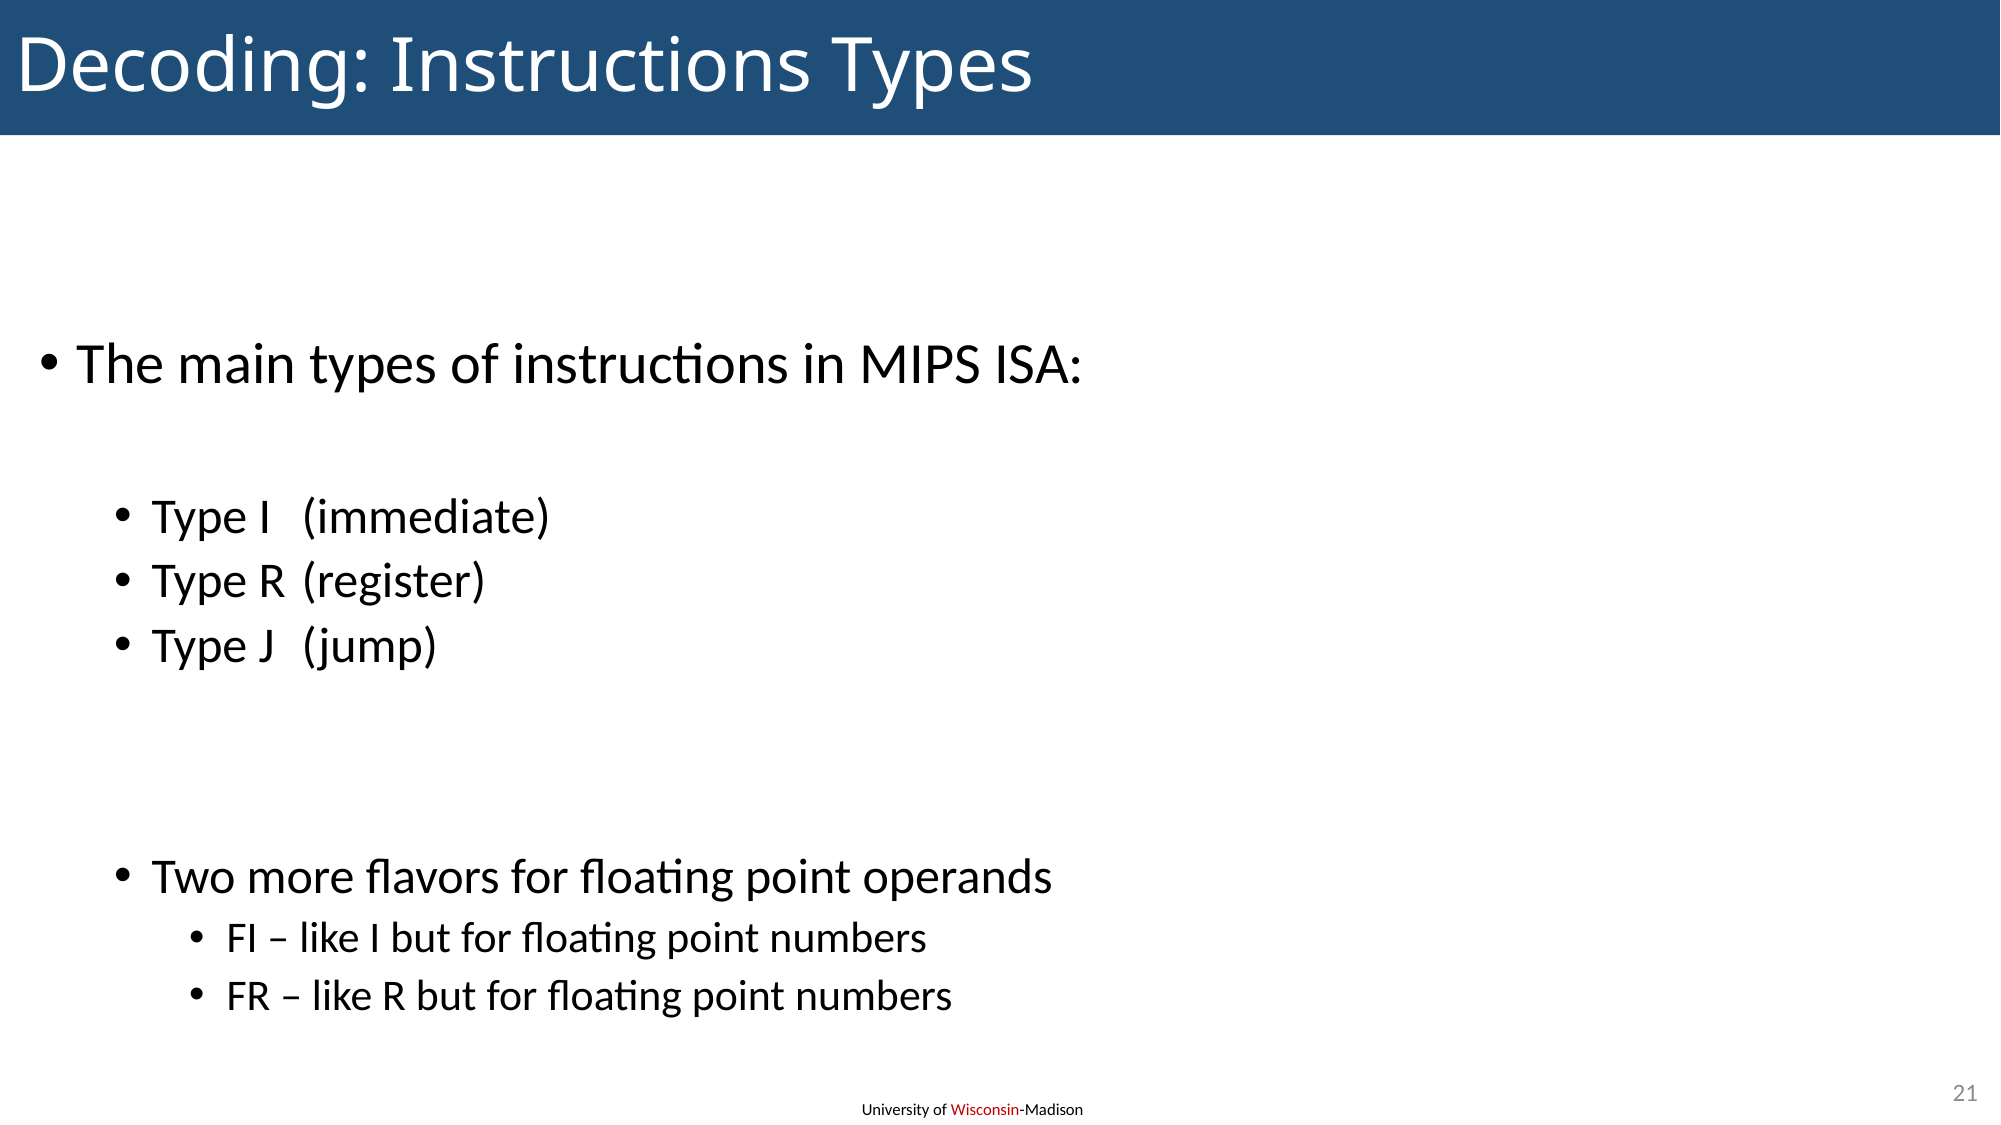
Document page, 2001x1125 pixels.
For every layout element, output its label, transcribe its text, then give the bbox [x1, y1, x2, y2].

title Decoding: Instructions Types [0, 0, 2000, 136]
list The main types of instructions in MIPS ISA: Type I (immediate) Type R (register) Type J (jump) Two more flavors for floating point operands FI – like I but for floating point numbers FR – like R but for floating point numbers [24, 245, 1987, 1055]
slide_number 21 [1879, 1069, 1994, 1114]
